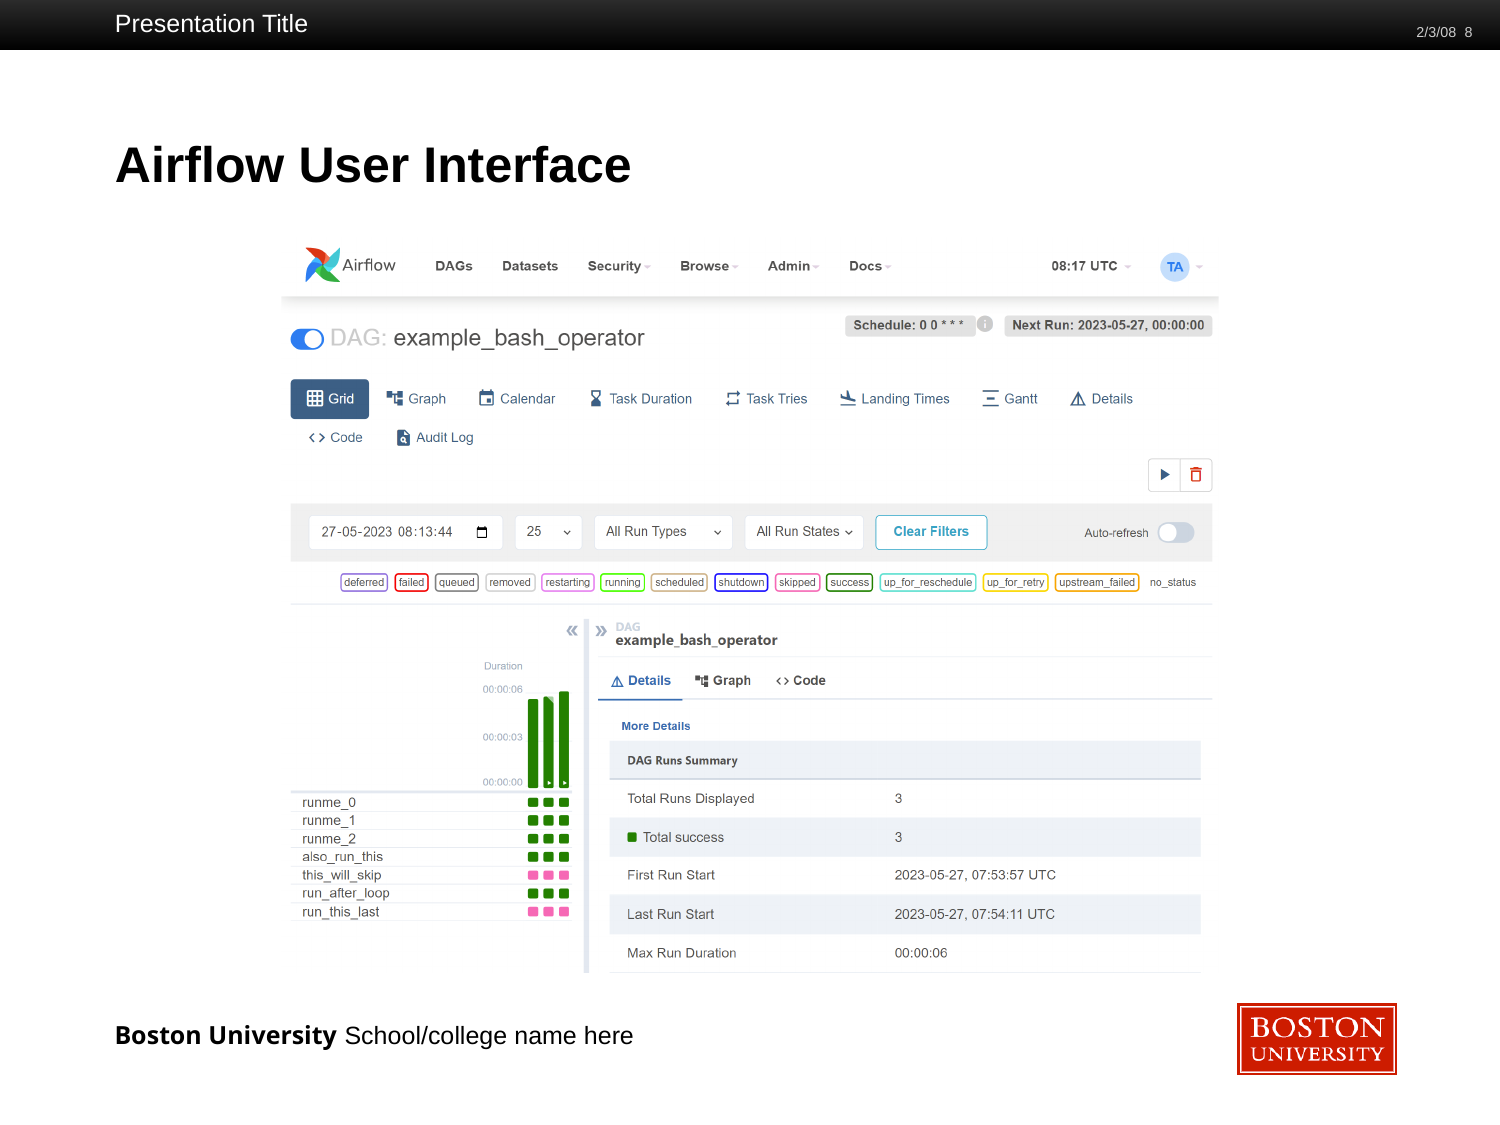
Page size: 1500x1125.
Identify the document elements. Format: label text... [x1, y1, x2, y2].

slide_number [1312, 12, 1488, 50]
footer Presentation Title [99, 0, 938, 50]
picture [281, 237, 1219, 973]
title Airflow User Interface [99, 125, 1400, 238]
picture [1237, 1003, 1397, 1075]
